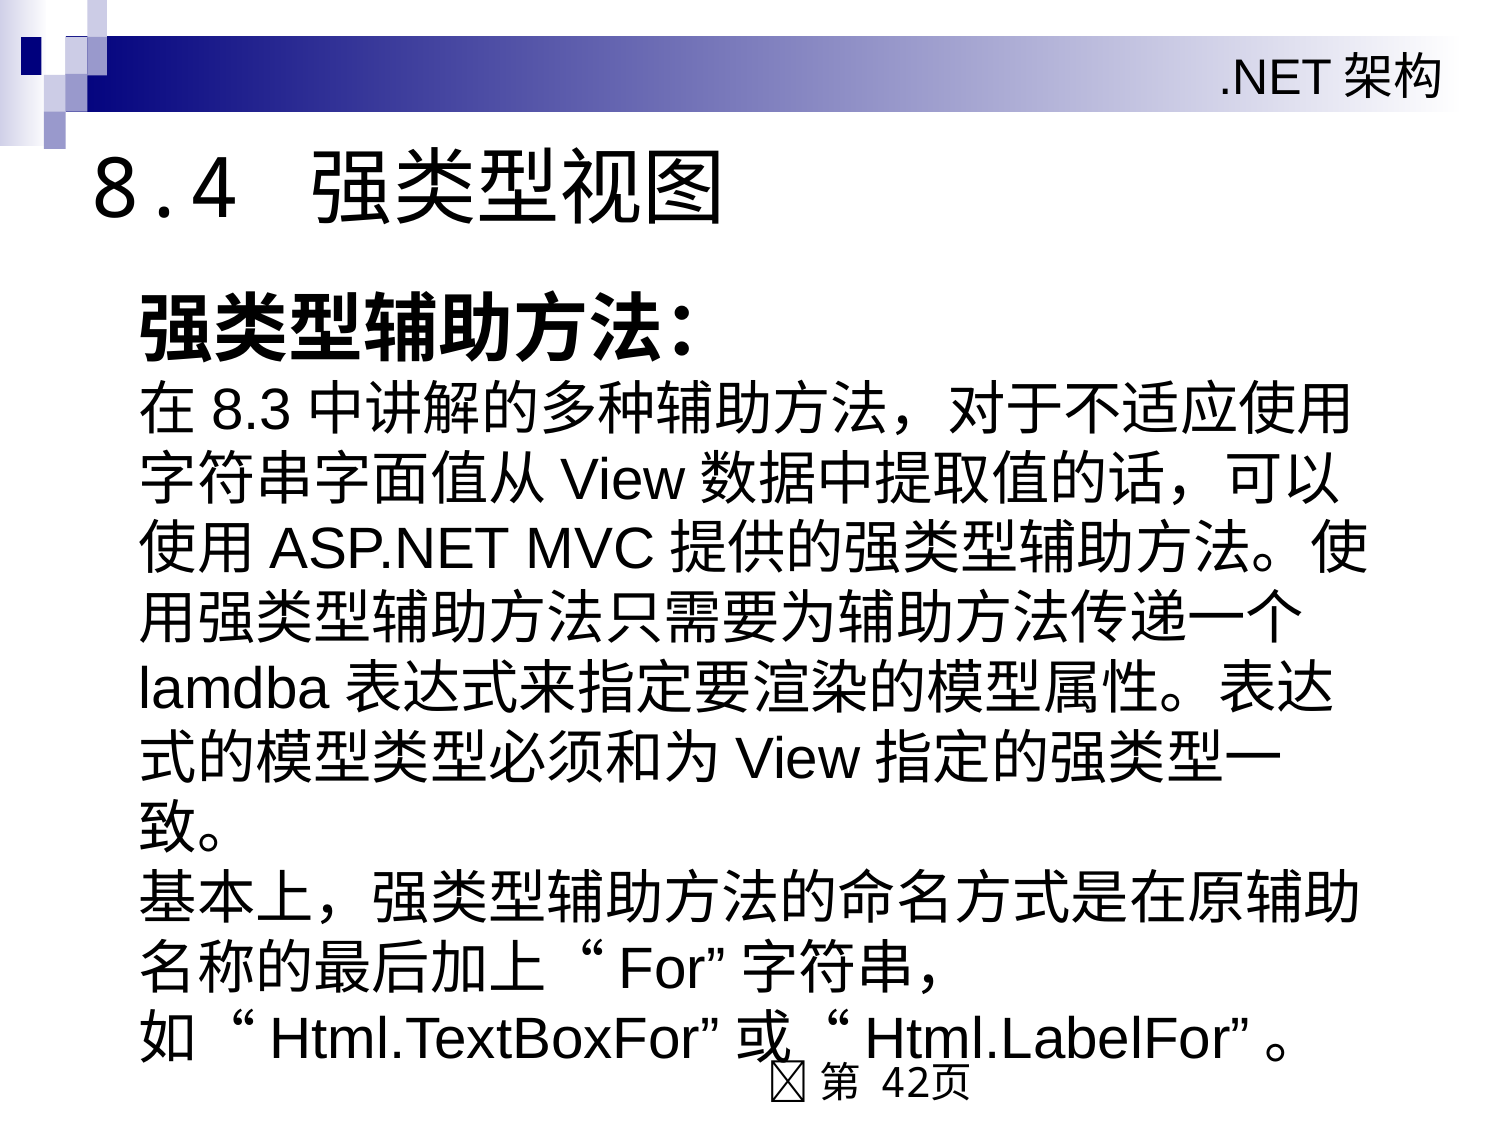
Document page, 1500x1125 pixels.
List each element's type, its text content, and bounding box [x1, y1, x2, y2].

text_box 强类型辅助方法： 在8.3中讲解的多种辅助方法，对于不适应使用字符串字面值从View数据中提取值的话，可以使用ASP.NET MVC提供的强类型辅助方法。使用强类型辅助方法只需要为辅助方法传递一个lamdba表达式来指定要渲染的模型属性。表达式的模型类型必须和为View指定的强类型一致。 基本上，强类型辅助方法的命名方式是在原辅助名称的最后加上“For”字符串，如“Html.TextBoxFor”或“Html.LabelFor”。 [124, 273, 1392, 1078]
title 8.4 强类型视图 [75, 137, 1425, 232]
footer 第 42页 [753, 1048, 1482, 1090]
